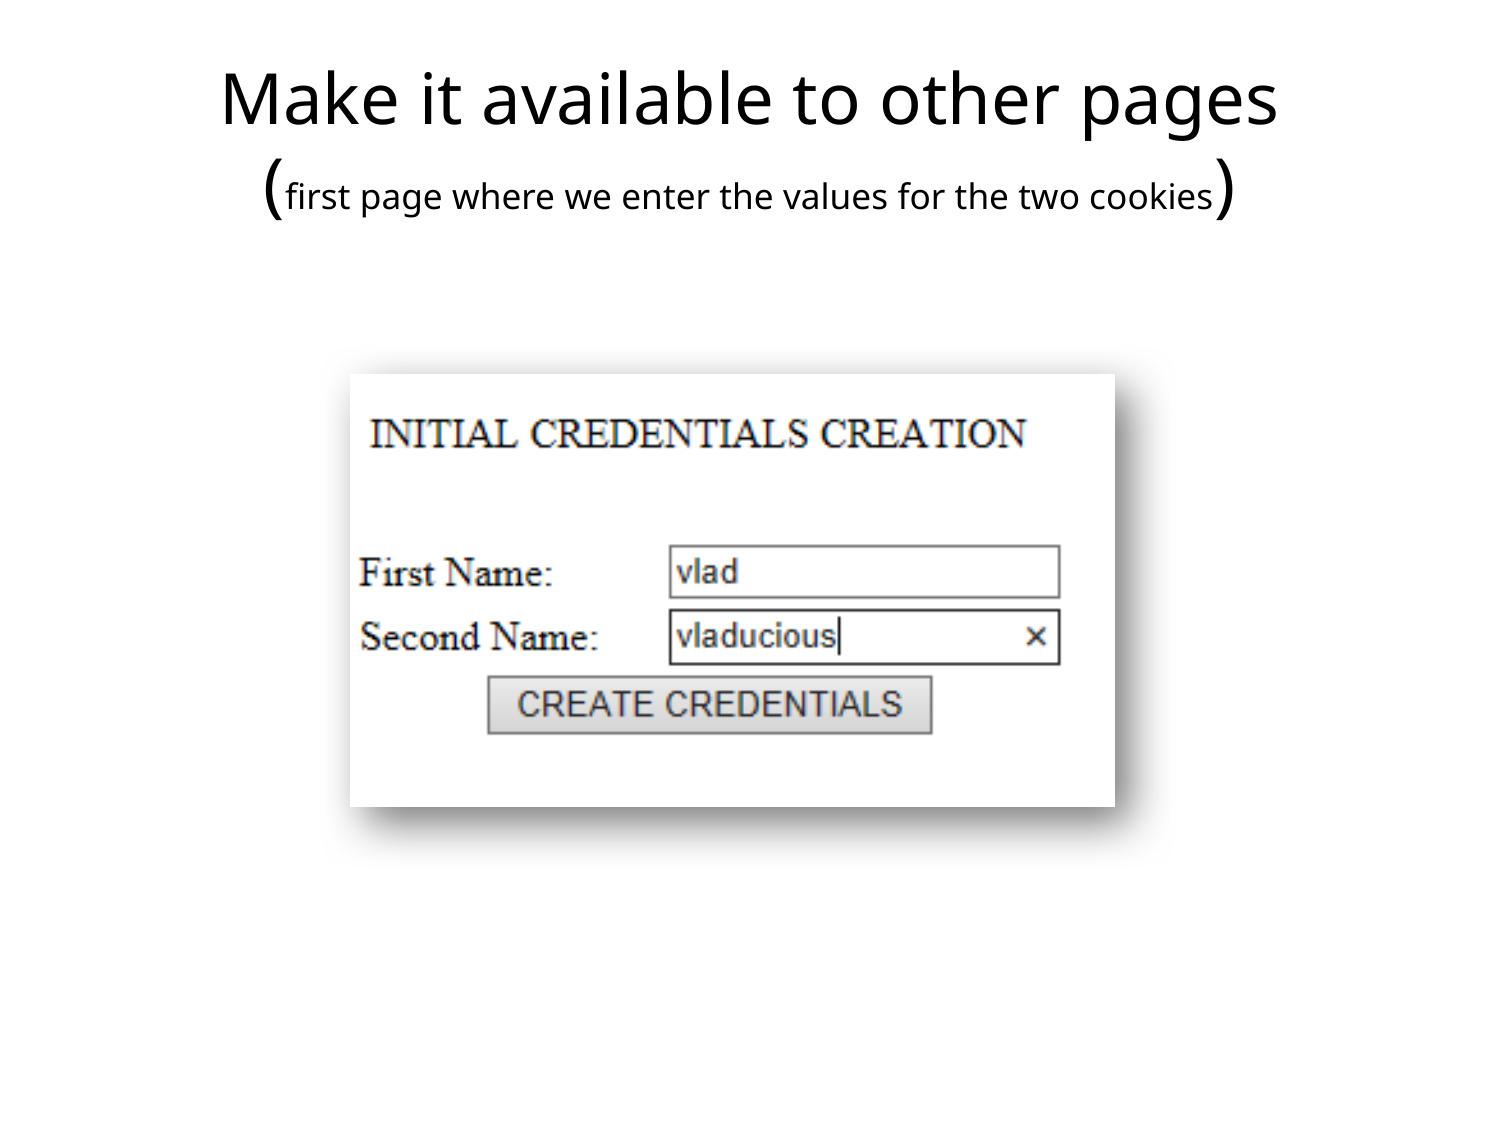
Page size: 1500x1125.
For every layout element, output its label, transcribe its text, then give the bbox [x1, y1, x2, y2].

title Make it available to other pages (first page where we enter the values for the two cookies) [75, 45, 1425, 233]
picture [349, 374, 1115, 808]
